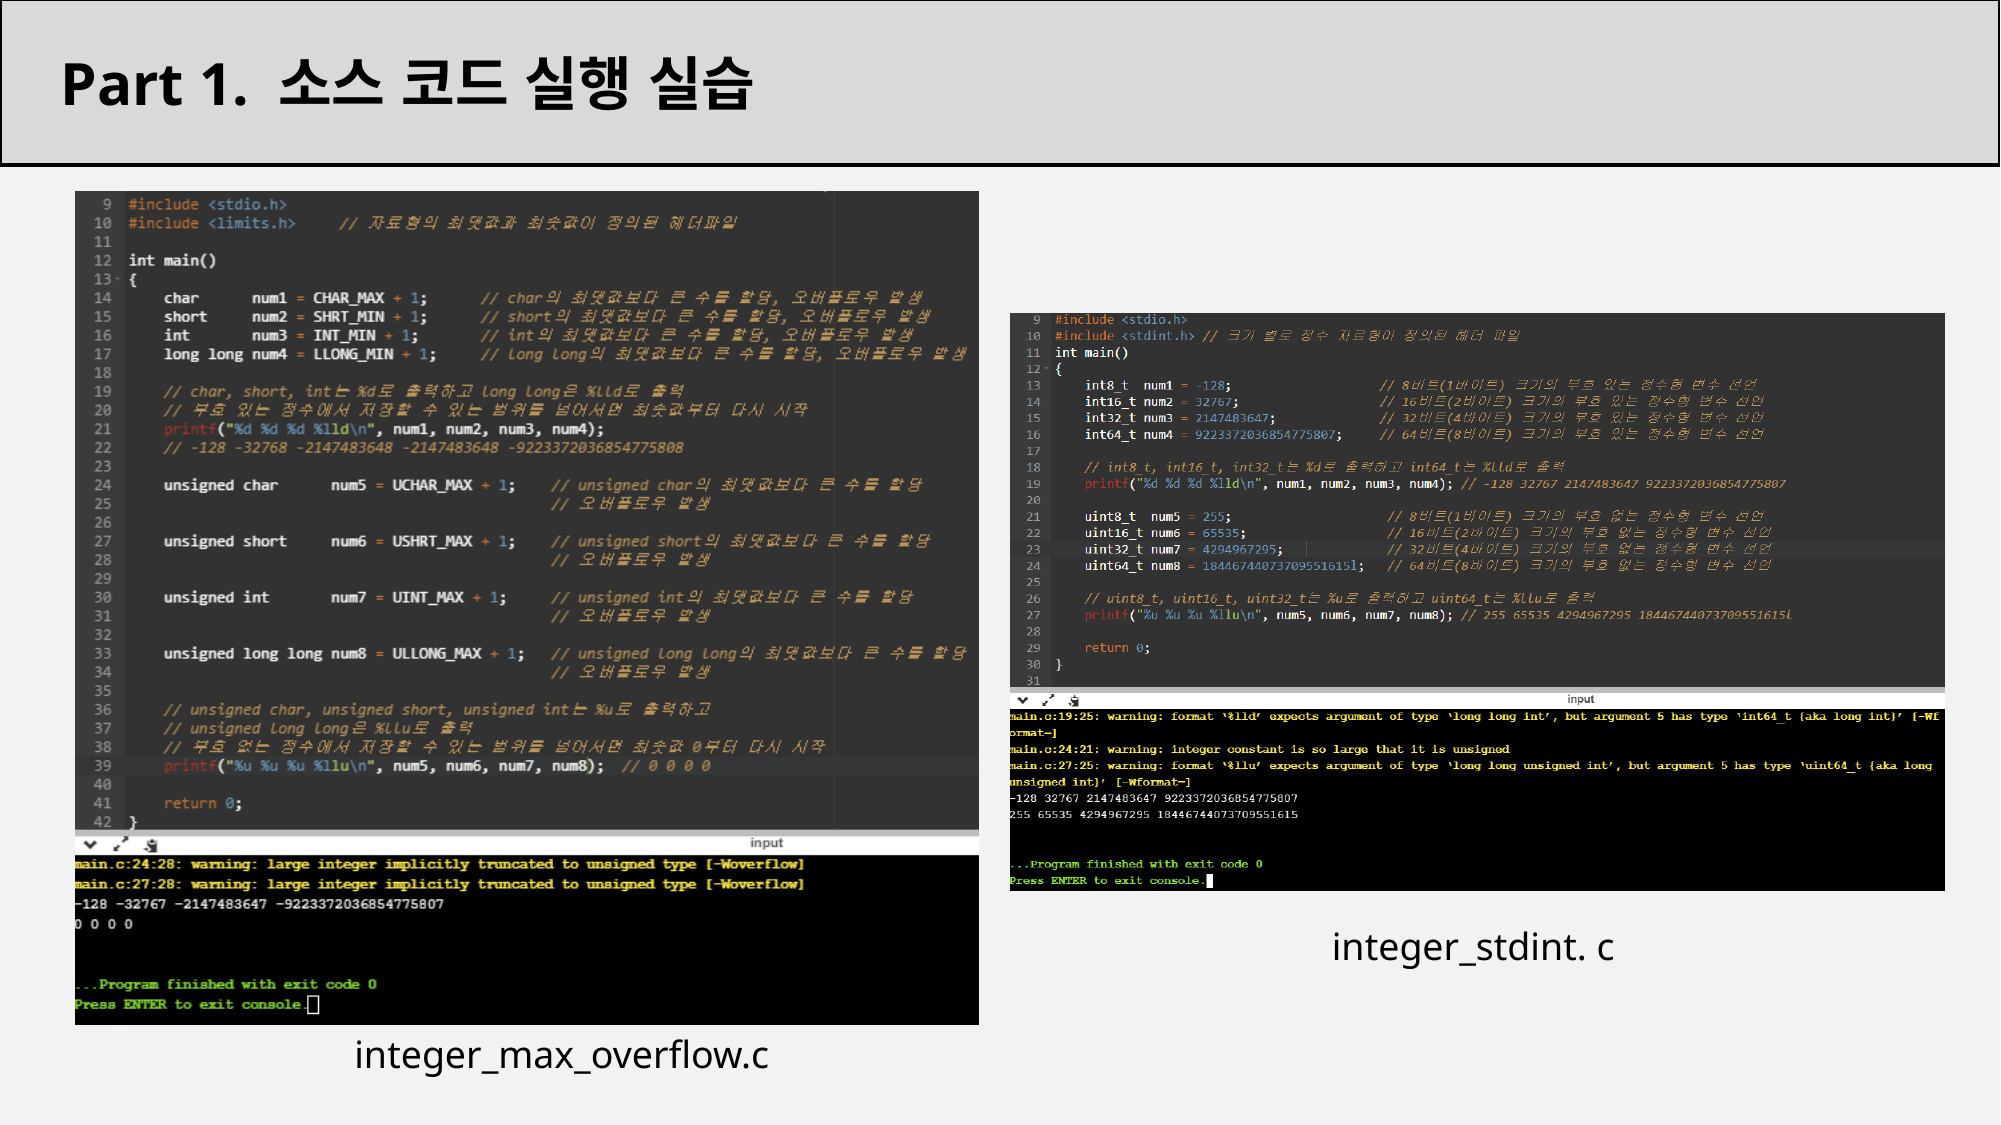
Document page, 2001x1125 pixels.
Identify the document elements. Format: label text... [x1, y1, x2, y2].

text_box integer_stdint. c [1317, 915, 1762, 985]
text_box Part 1. 소스 코드 실행 실습 [0, 0, 2000, 166]
picture [75, 191, 979, 1025]
text_box integer_max_overflow.c [339, 1025, 805, 1092]
picture [1010, 313, 1945, 891]
